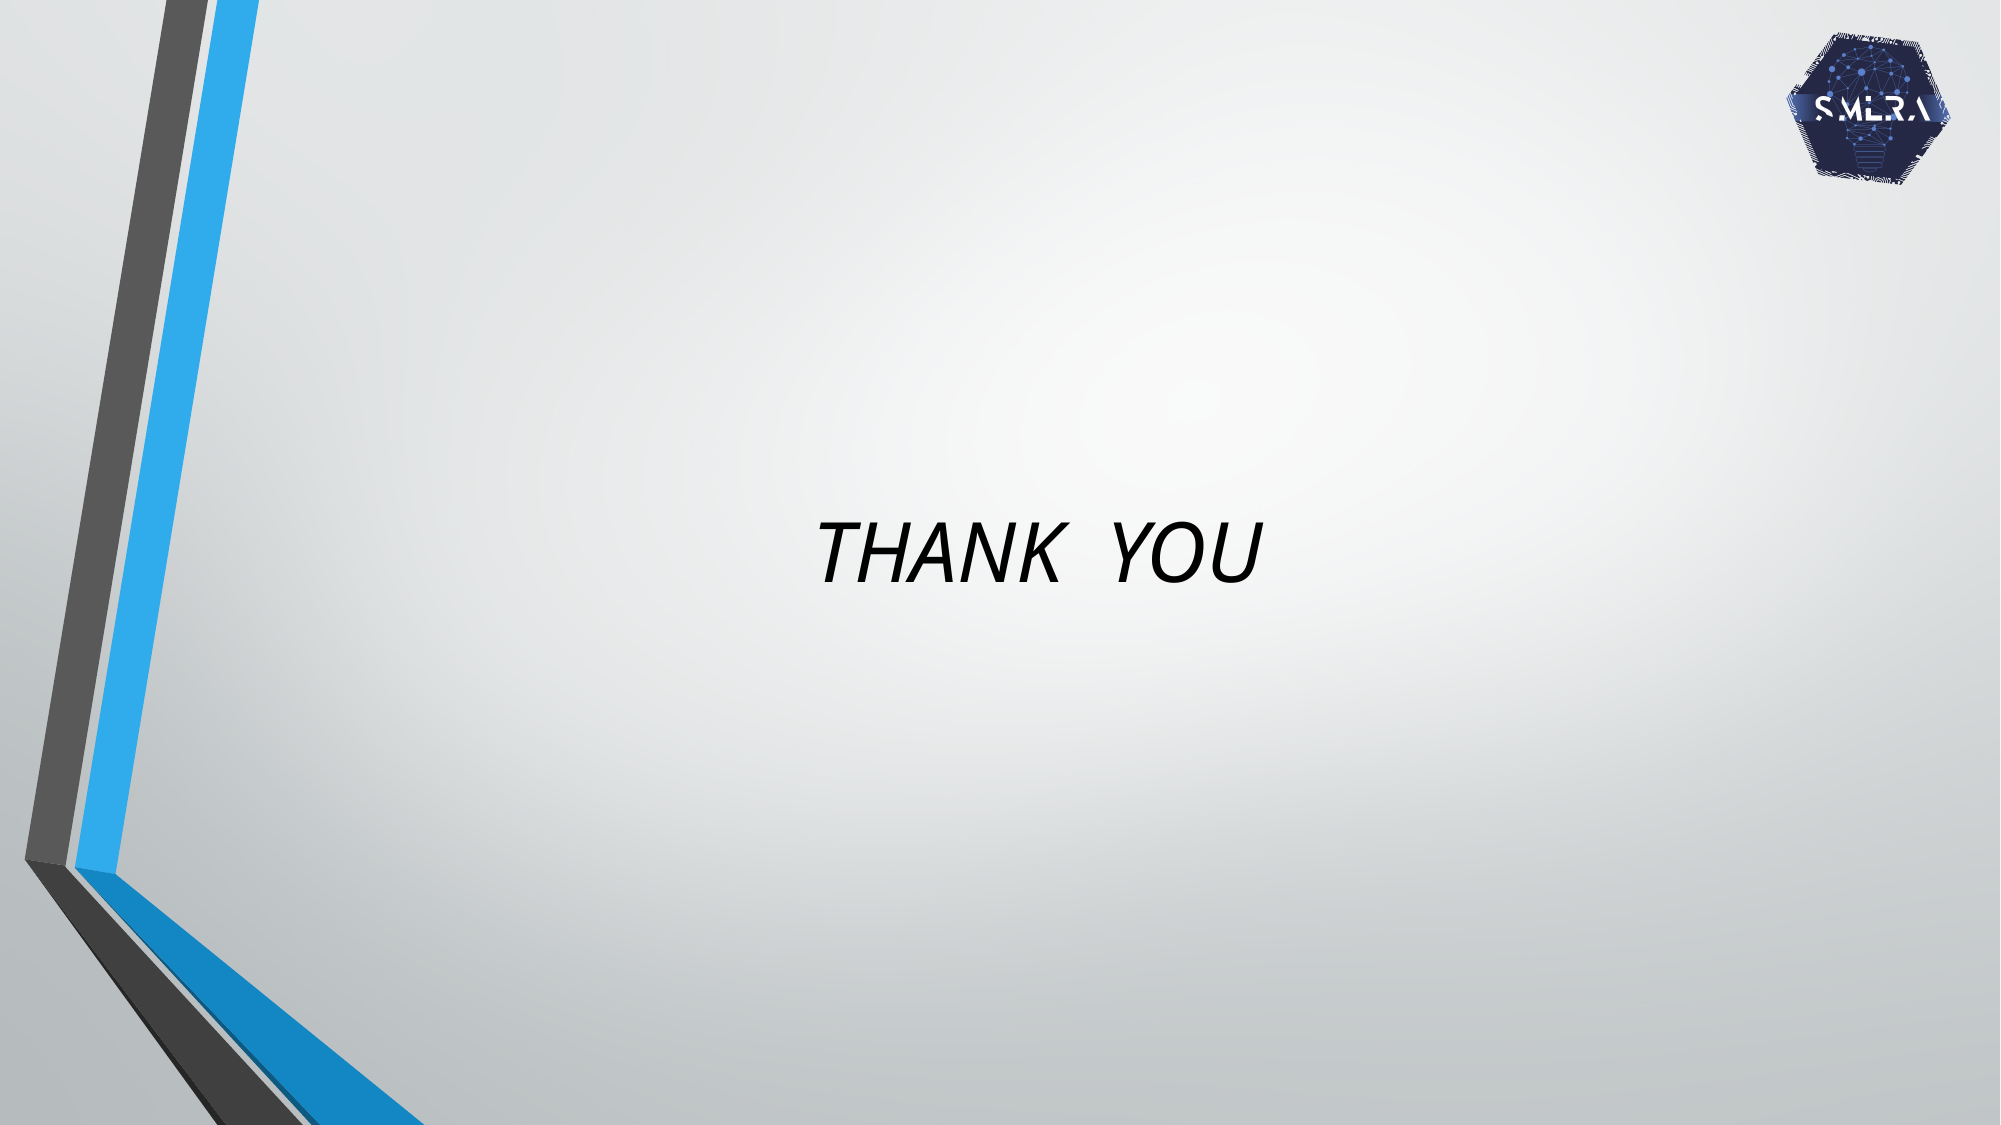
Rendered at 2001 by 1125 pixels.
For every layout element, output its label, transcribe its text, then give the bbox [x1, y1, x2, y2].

picture [1786, 32, 1951, 185]
title THANK YOU [216, 405, 1860, 693]
